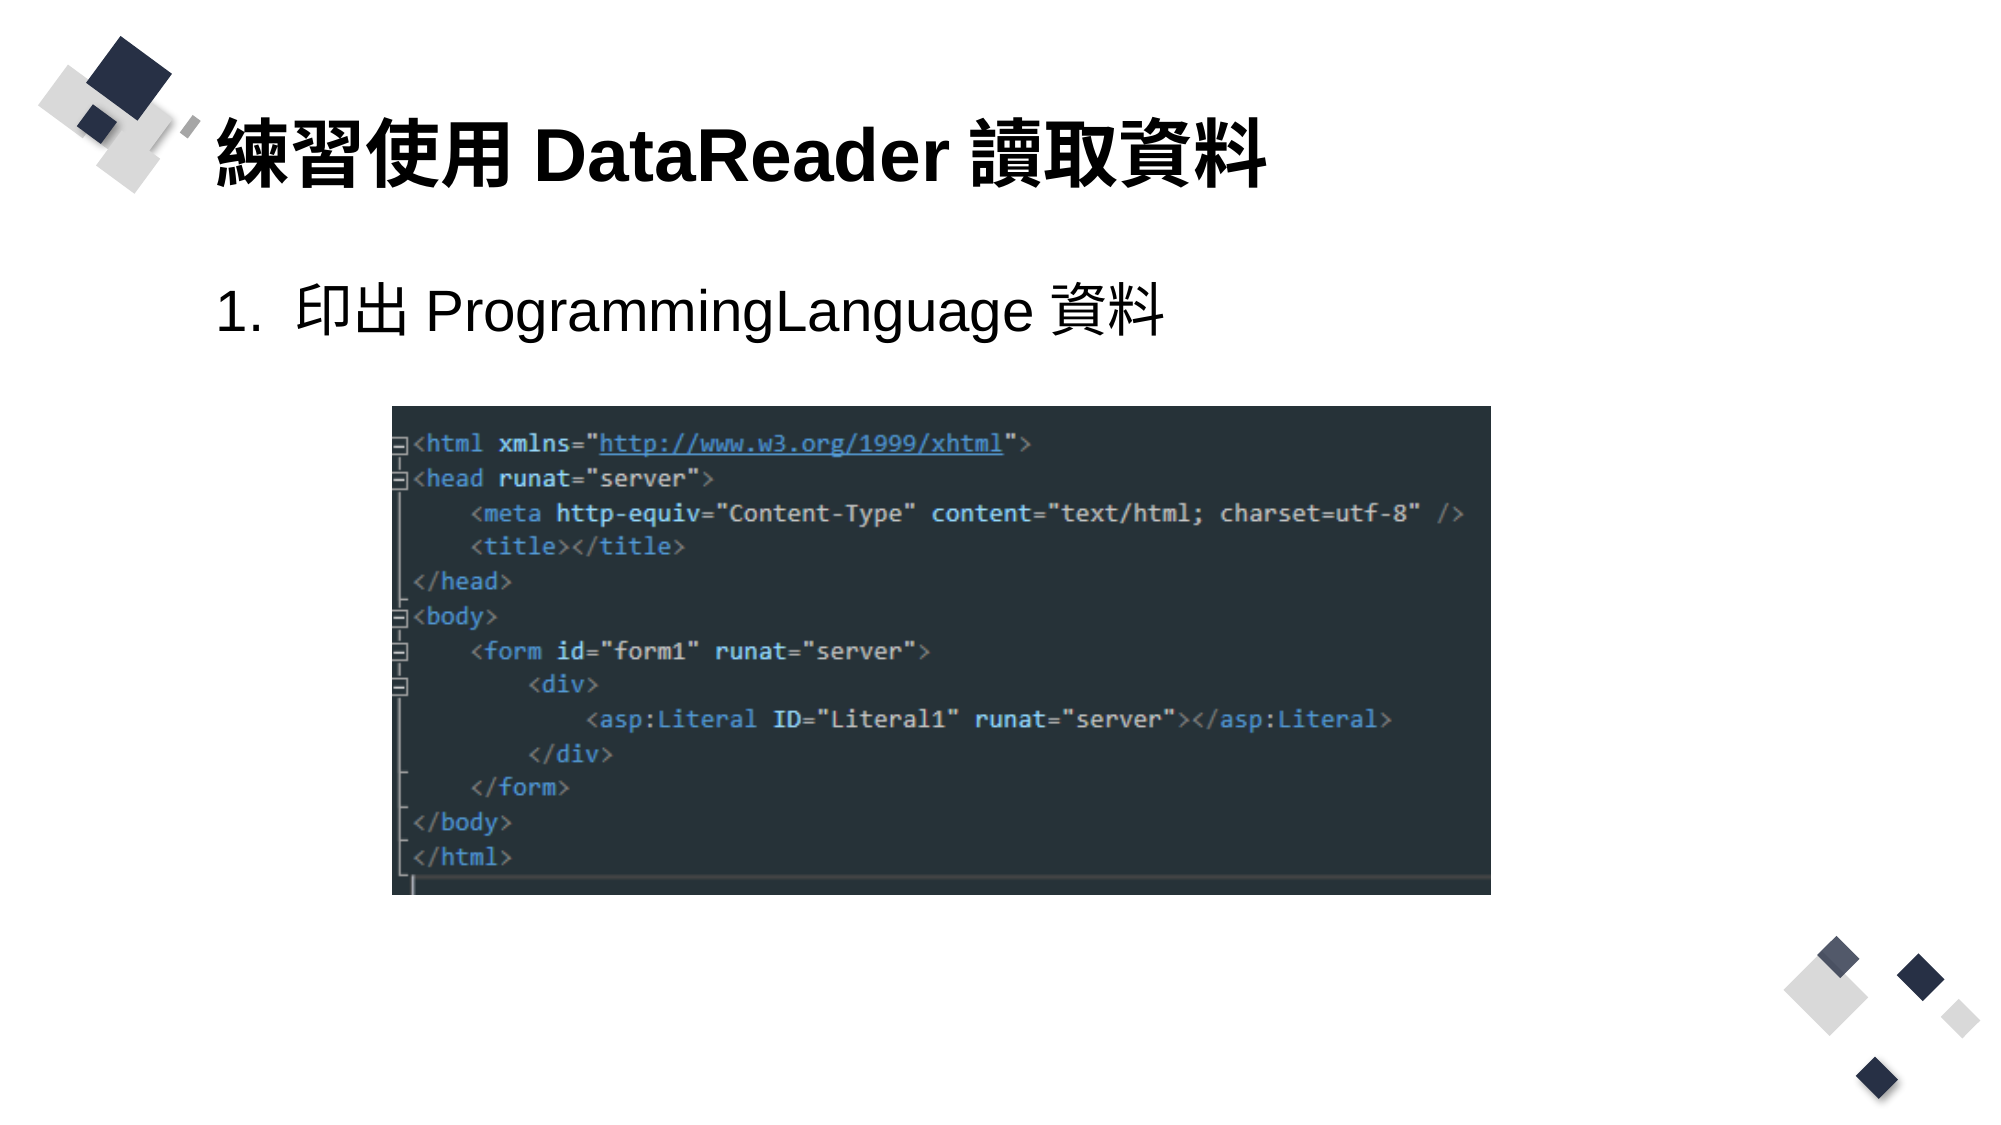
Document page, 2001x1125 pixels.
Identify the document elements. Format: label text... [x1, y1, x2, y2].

title 練習使用DataReader讀取資料 [200, 59, 1783, 255]
list 1. 印出ProgrammingLanguage資料 [200, 273, 1783, 1014]
picture [392, 406, 1491, 895]
